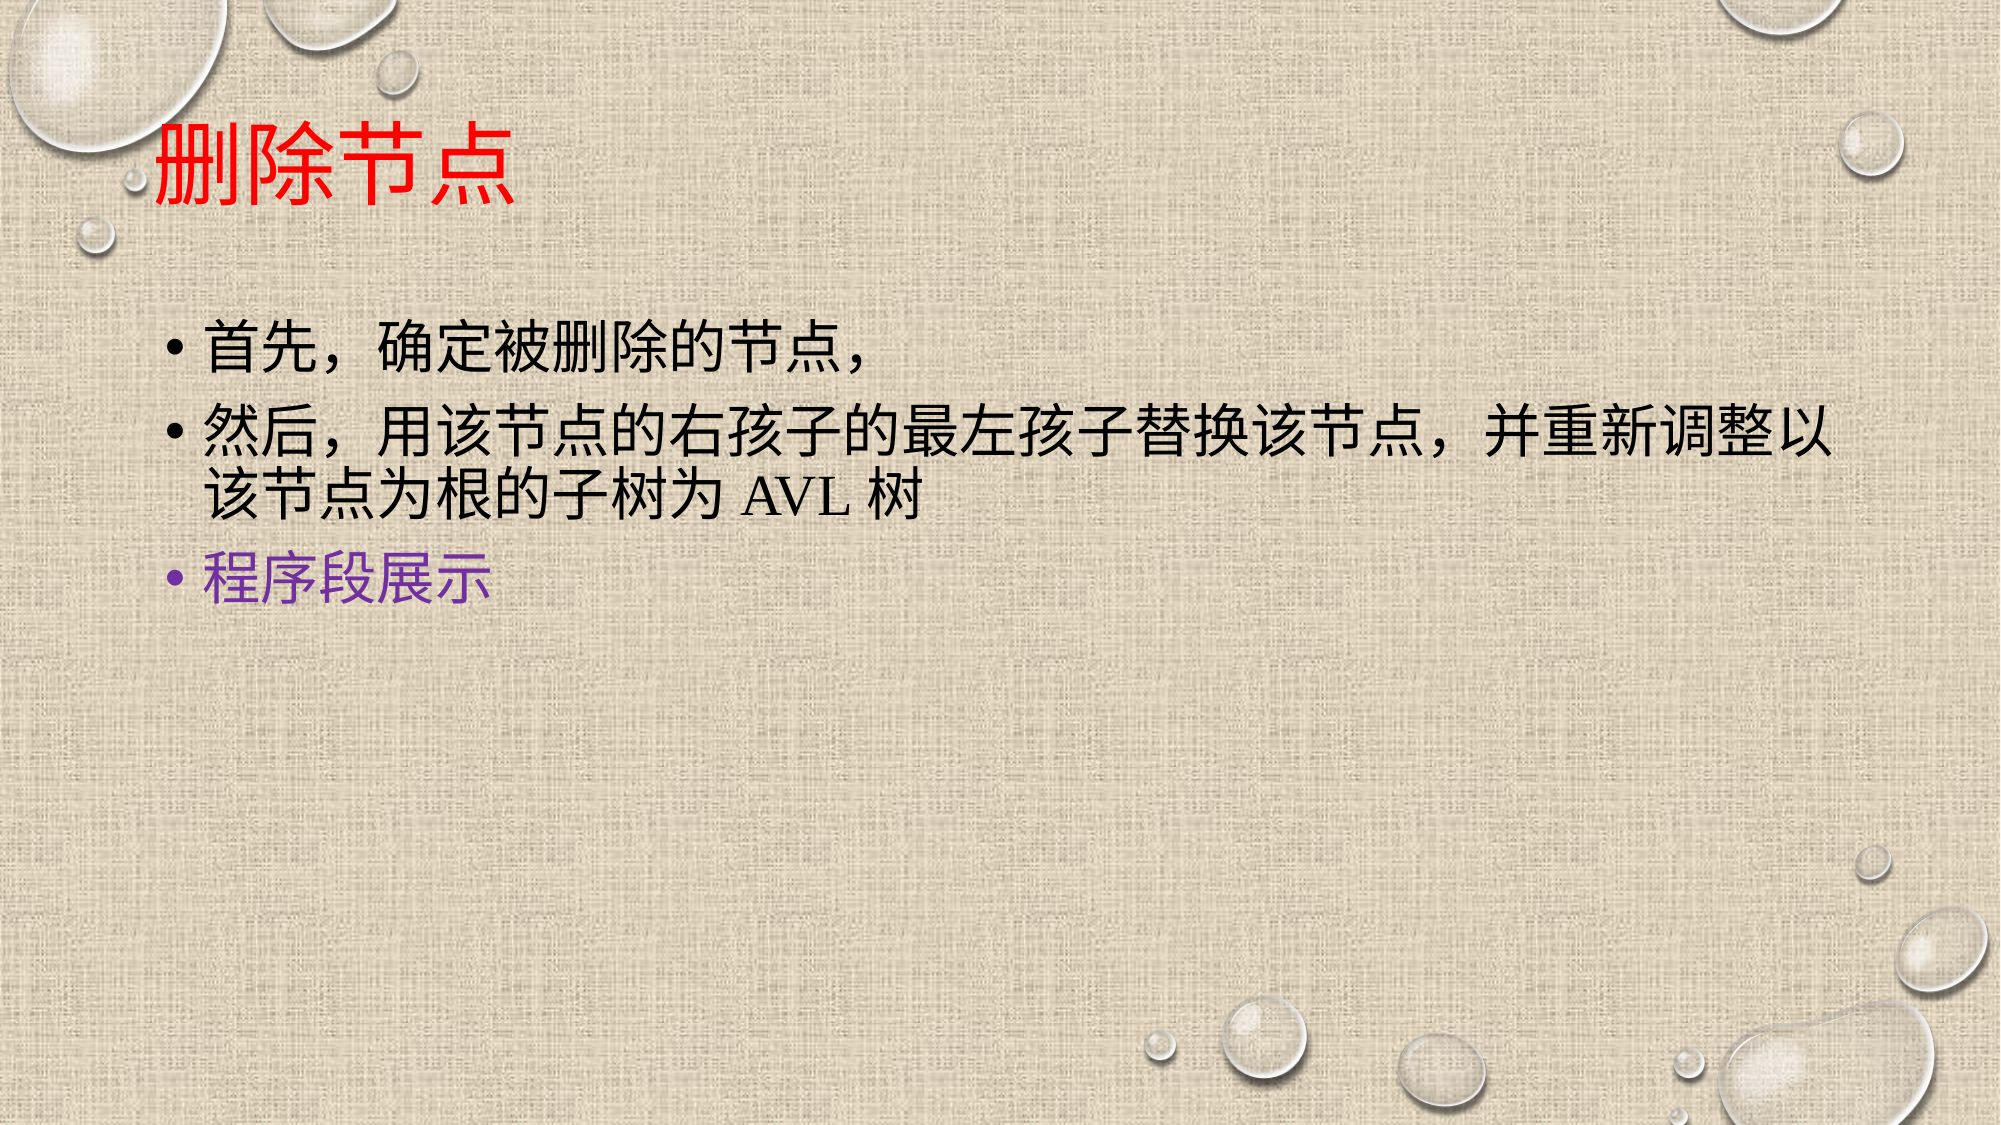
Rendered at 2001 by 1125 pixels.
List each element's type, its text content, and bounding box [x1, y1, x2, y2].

title 删除节点 [137, 59, 1863, 278]
list 首先，确定被删除的节点， 然后，用该节点的右孩子的最左孩子替换该节点，并重新调整以该节点为根的子树为AVL树 程序段展示 [149, 310, 1850, 1005]
picture [0, 0, 2001, 1125]
